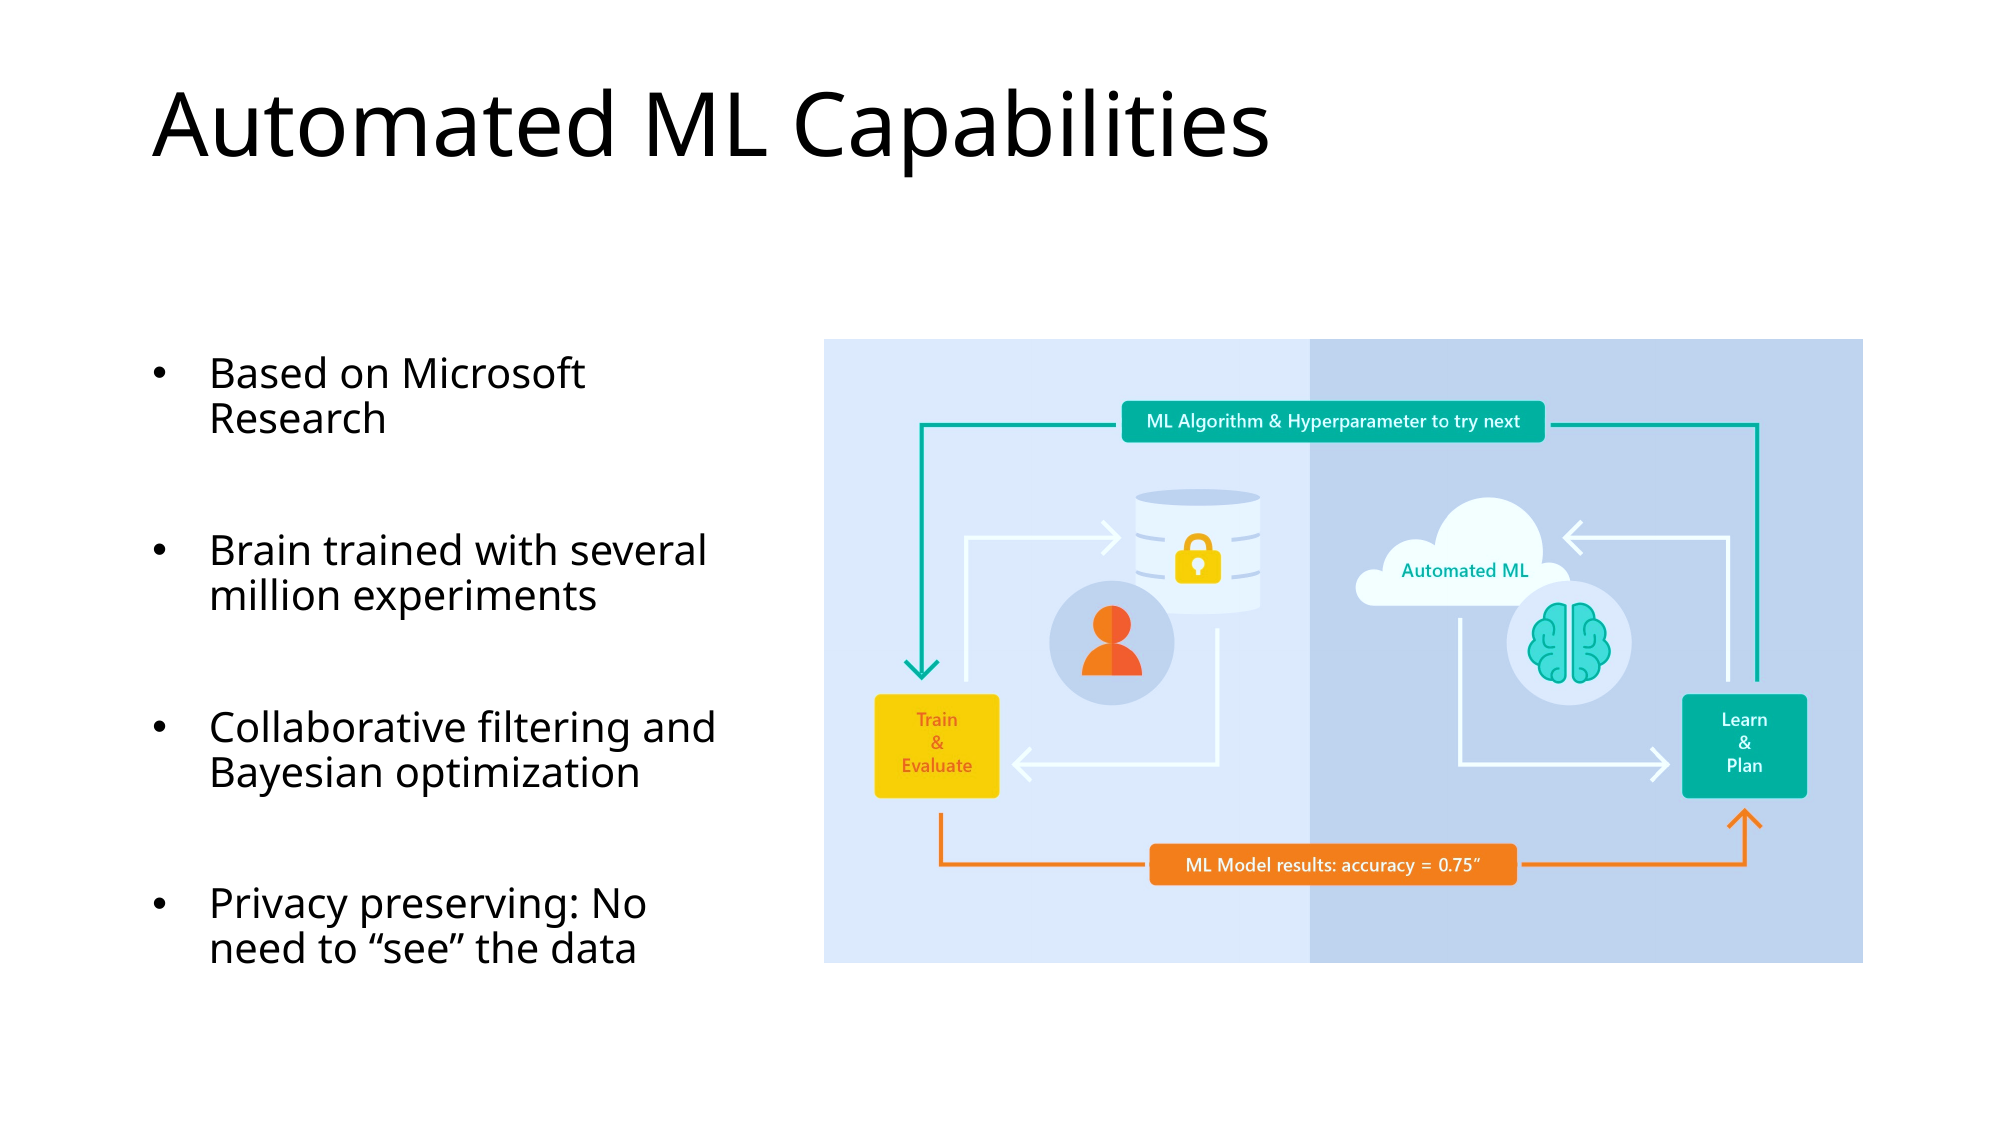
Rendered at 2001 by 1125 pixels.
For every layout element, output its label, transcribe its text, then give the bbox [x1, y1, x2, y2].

title Automated ML Capabilities [137, 59, 1863, 278]
list Based on Microsoft Research Brain trained with several million experiments Collaborative filtering and Bayesian optimization Privacy preserving: No need to “see” the data [137, 344, 761, 1059]
picture [824, 339, 1863, 963]
